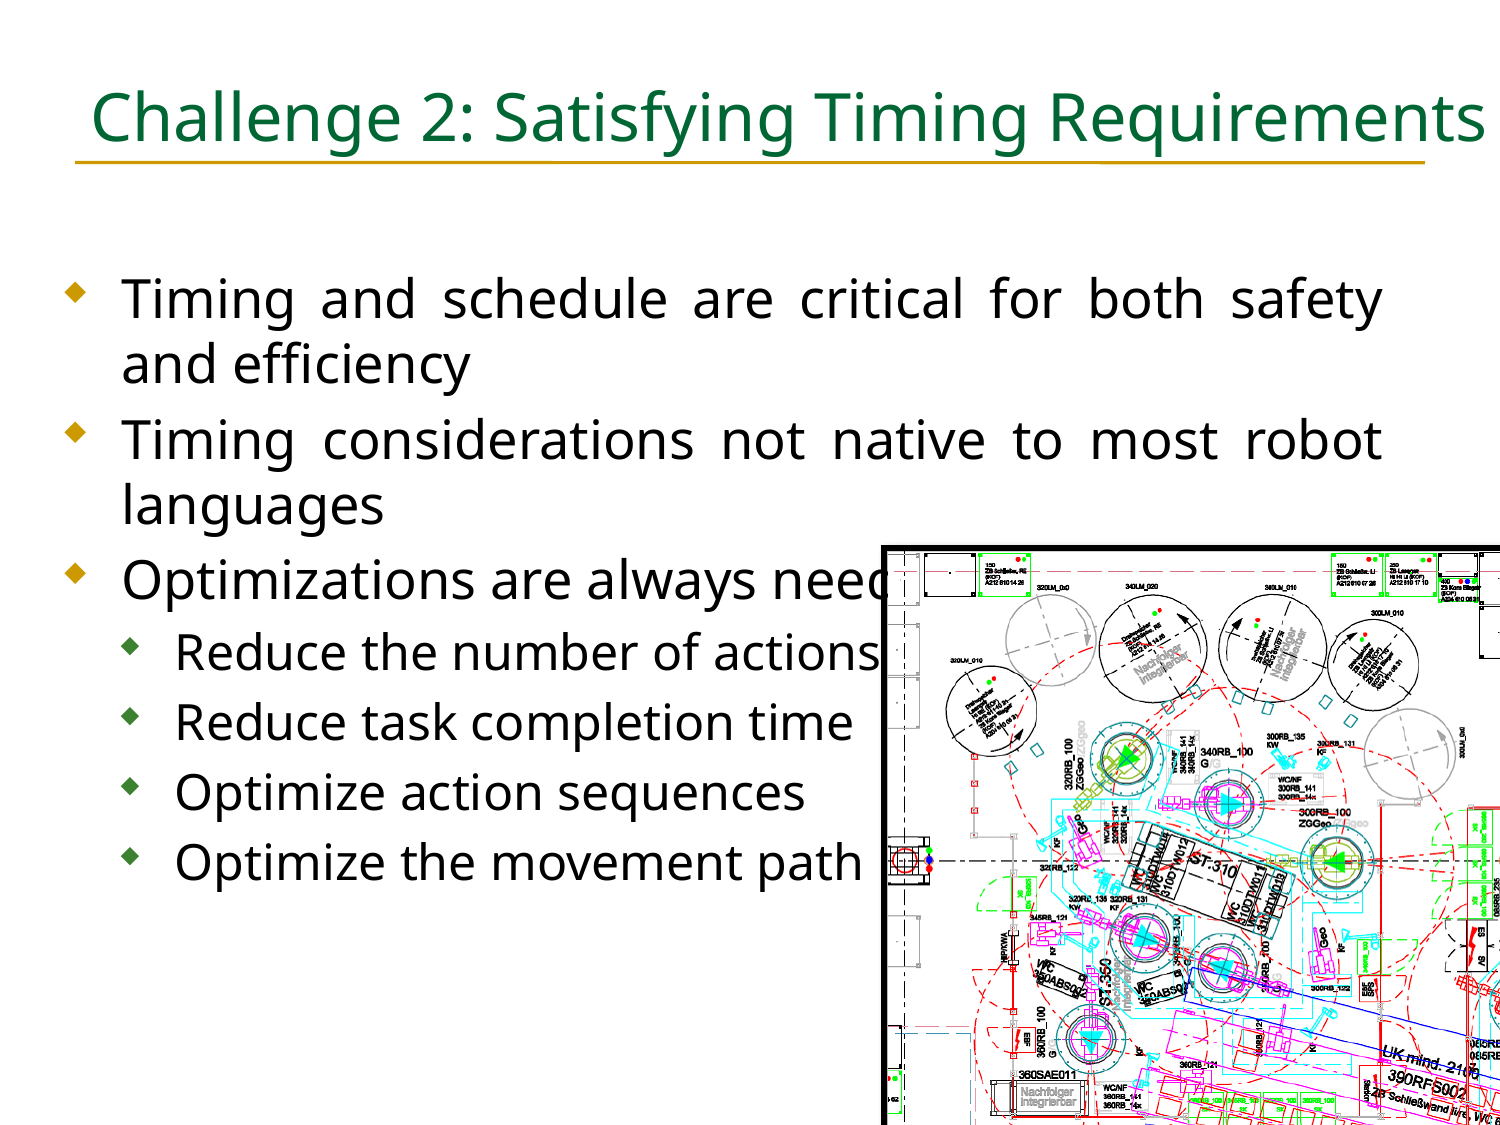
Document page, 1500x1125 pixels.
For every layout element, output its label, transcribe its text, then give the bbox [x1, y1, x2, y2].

title Challenge 2: Satisfying Timing Requirements [74, 32, 1500, 163]
list Timing and schedule are critical for both safety and efficiency Timing considerations not native to most robot languages Optimizations are always needed Reduce the number of actions Reduce task completion time Optimize action sequences Optimize the movement path [49, 256, 1401, 1051]
picture [887, 550, 1500, 1125]
